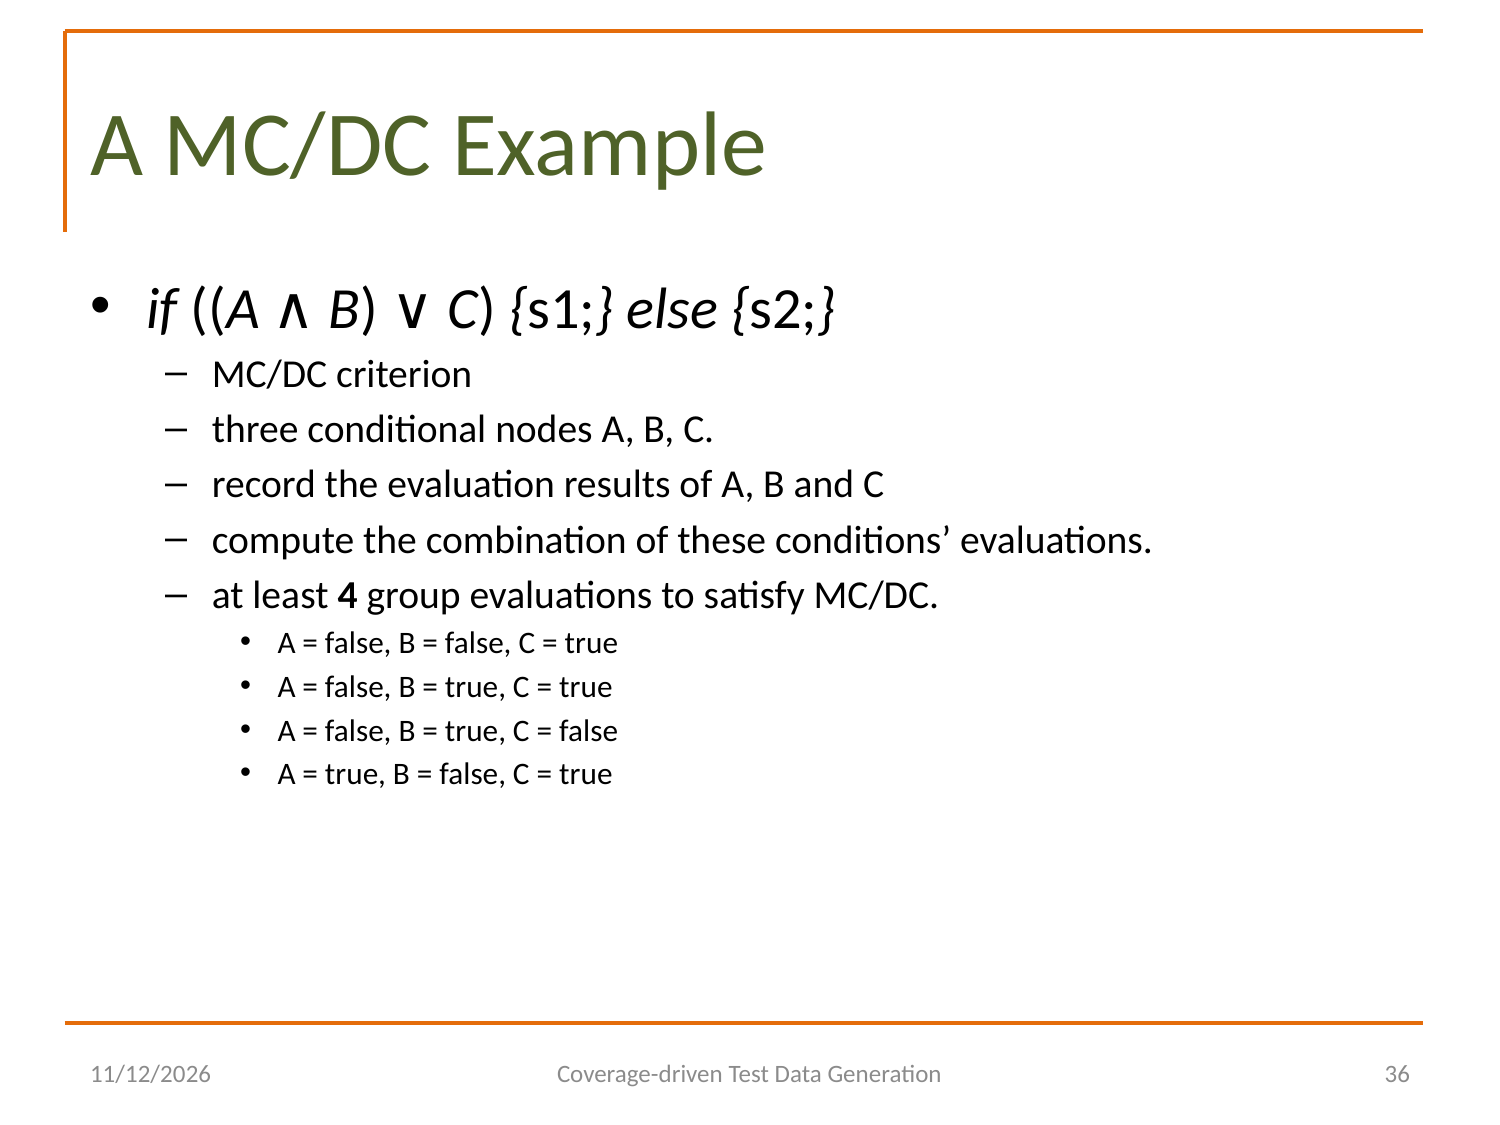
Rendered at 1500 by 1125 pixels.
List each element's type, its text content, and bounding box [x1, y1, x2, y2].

footer Coverage-driven Test Data Generation [512, 1042, 988, 1103]
title A MC/DC Example [75, 45, 1425, 233]
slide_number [75, 1042, 425, 1103]
list if ((A ∧ B) ∨ C) {s1;} else {s2;} MC/DC criterion three conditional nodes A, B, C. record the evaluation results of A, B and C compute the combination of these conditions’ evaluations. at least 4 group evaluations to satisfy MC/DC. A = false, B = false, C = true A = false, B = true, C = true A = false, B = true, C = false A = true, B = false, C = true [75, 262, 1425, 1005]
slide_number 36 [1074, 1042, 1425, 1103]
